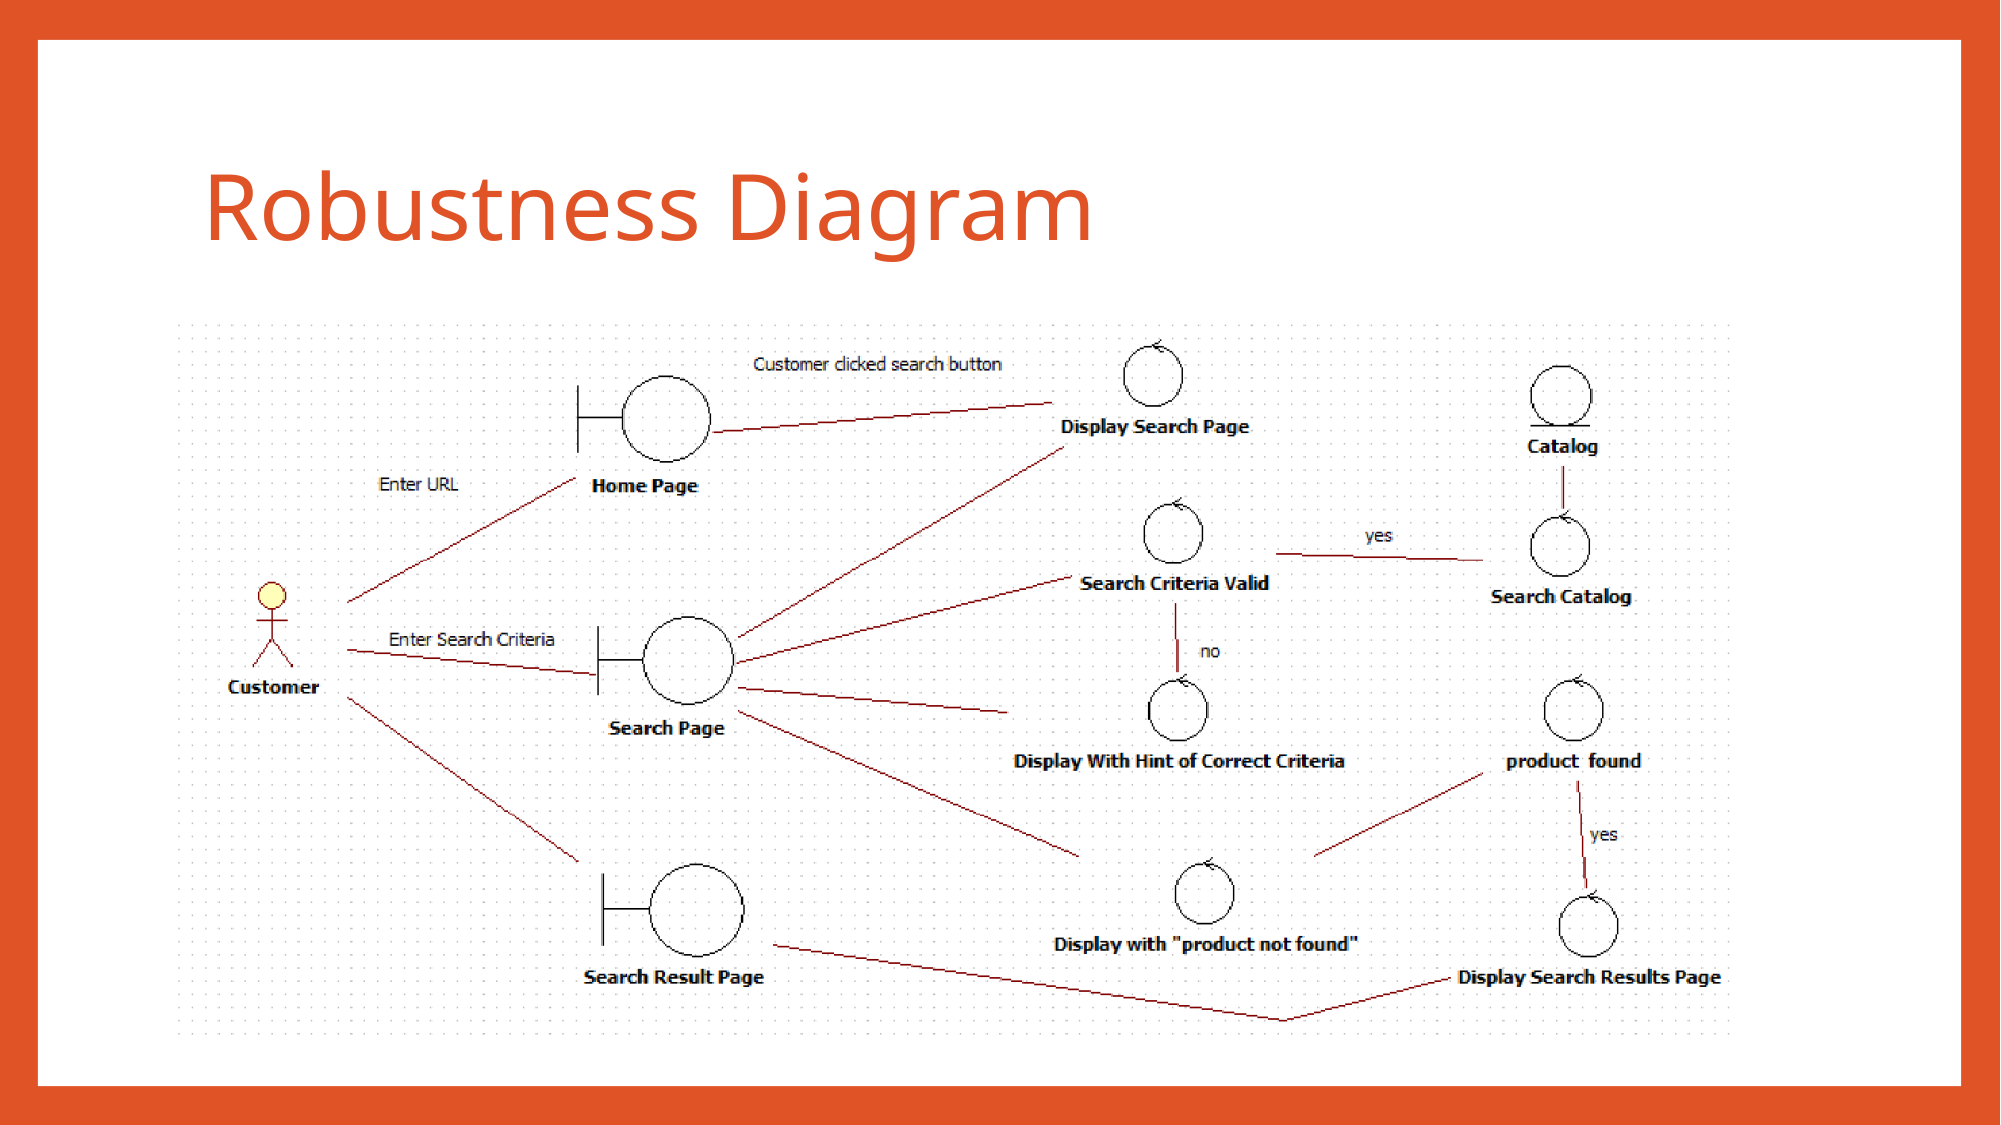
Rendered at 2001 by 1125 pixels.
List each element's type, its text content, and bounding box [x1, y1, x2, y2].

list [174, 307, 1755, 1069]
title Robustness Diagram [187, 99, 1808, 323]
